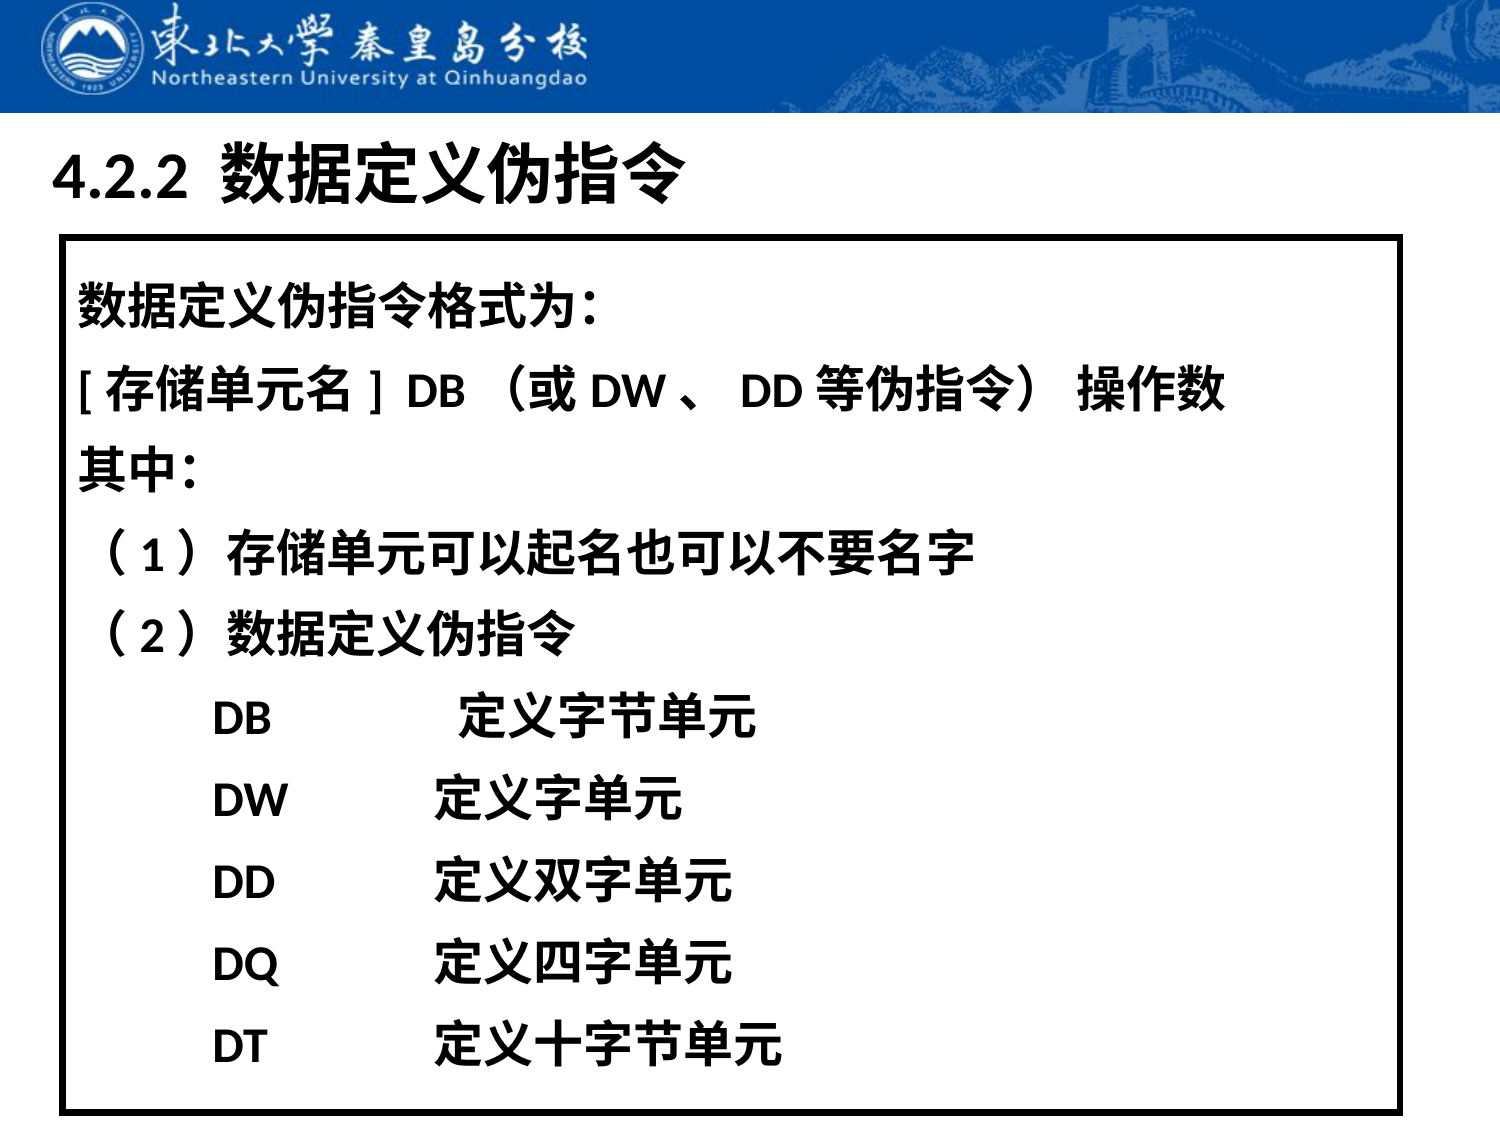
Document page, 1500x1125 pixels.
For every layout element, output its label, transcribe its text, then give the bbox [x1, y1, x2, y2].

list 数据定义伪指令格式为： [存储单元名] DB（或DW、DD等伪指令） 操作数 其中： （1）存储单元可以起名也可以不要名字 （2）数据定义伪指令 DB 定义字节单元 DW 定义字单元 DD 定义双字单元 DQ 定义四字单元 DT 定义十字节单元 [62, 237, 1401, 1113]
picture [0, 0, 1500, 113]
title 4.2.2 数据定义伪指令 [37, 124, 1265, 238]
